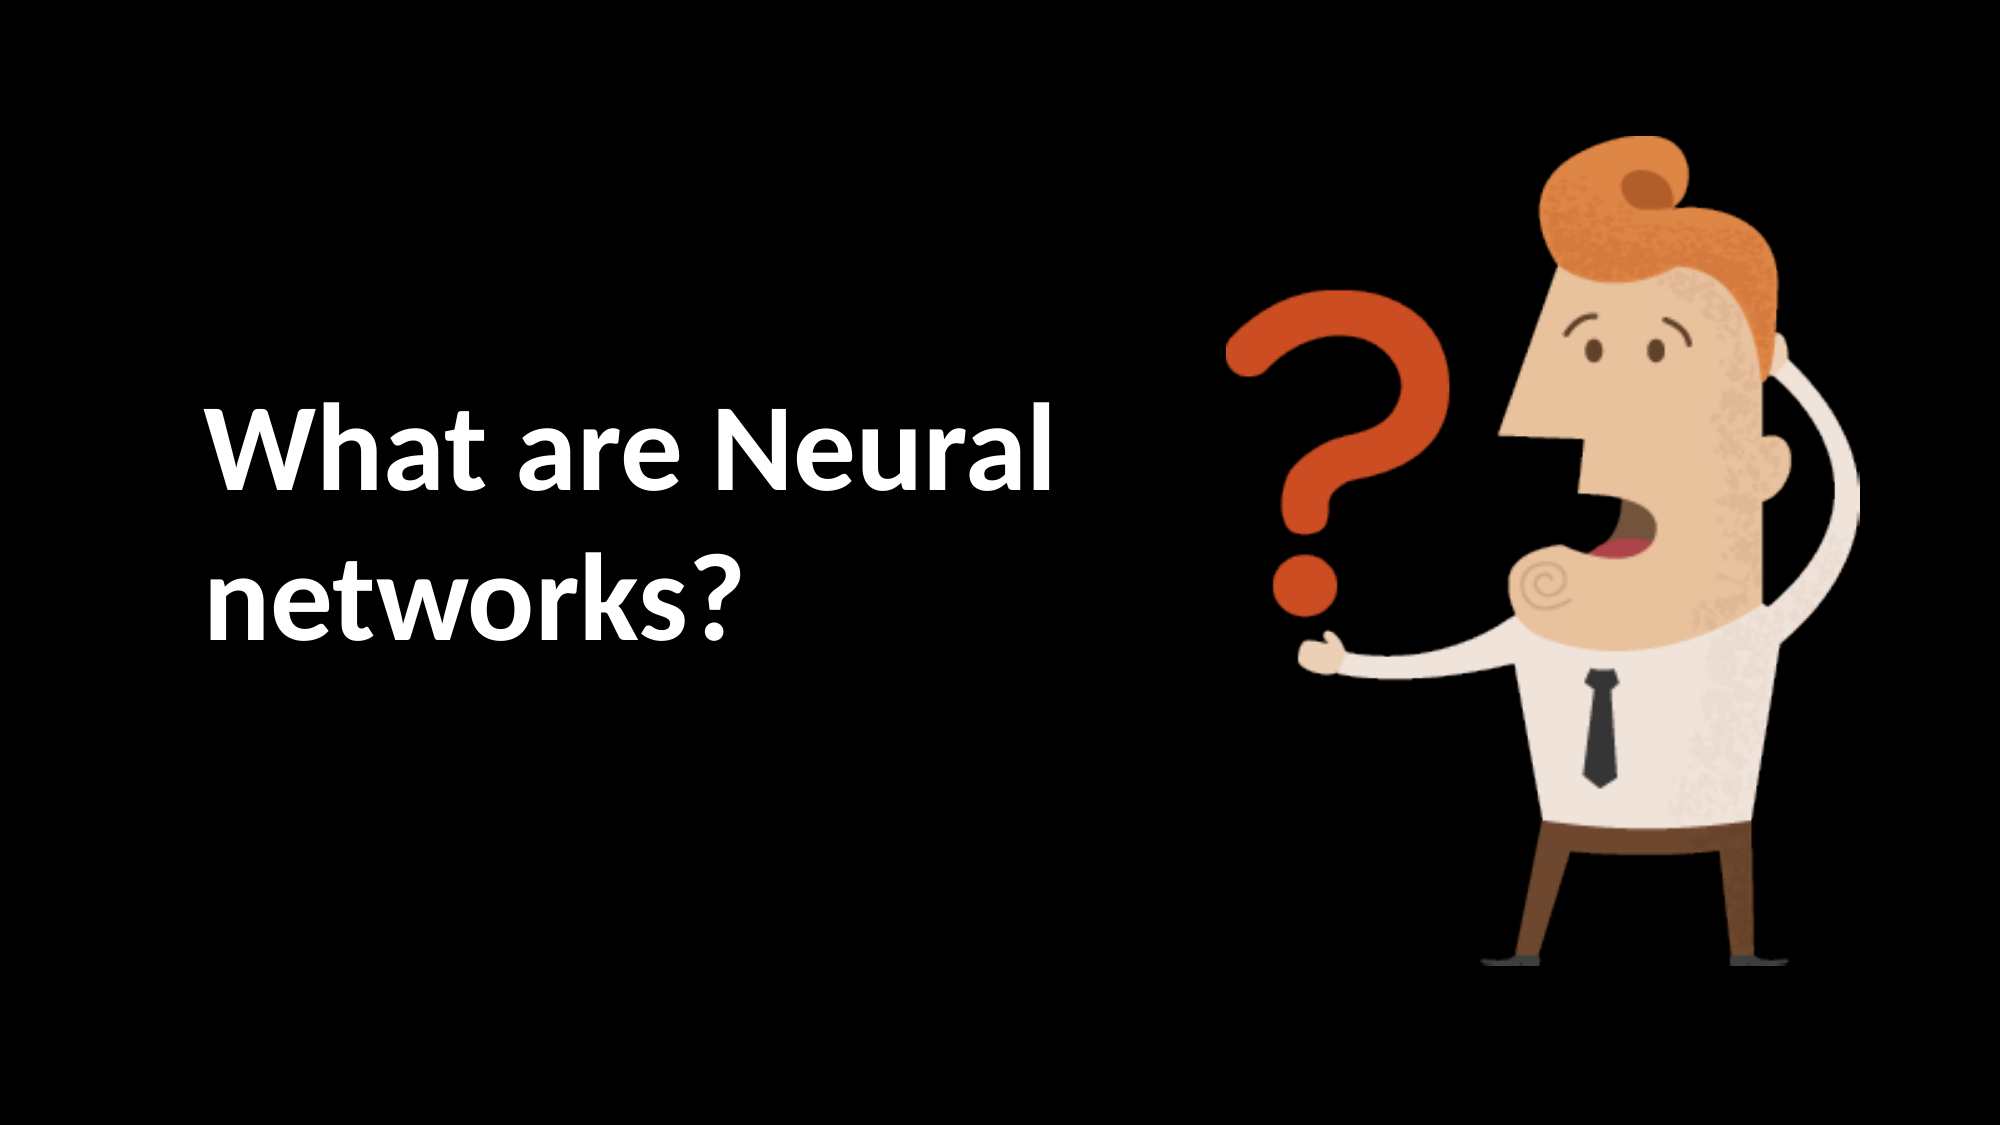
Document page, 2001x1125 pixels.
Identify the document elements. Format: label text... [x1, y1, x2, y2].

picture [1226, 136, 1860, 966]
text_box What are Neural networks? [188, 357, 1075, 913]
